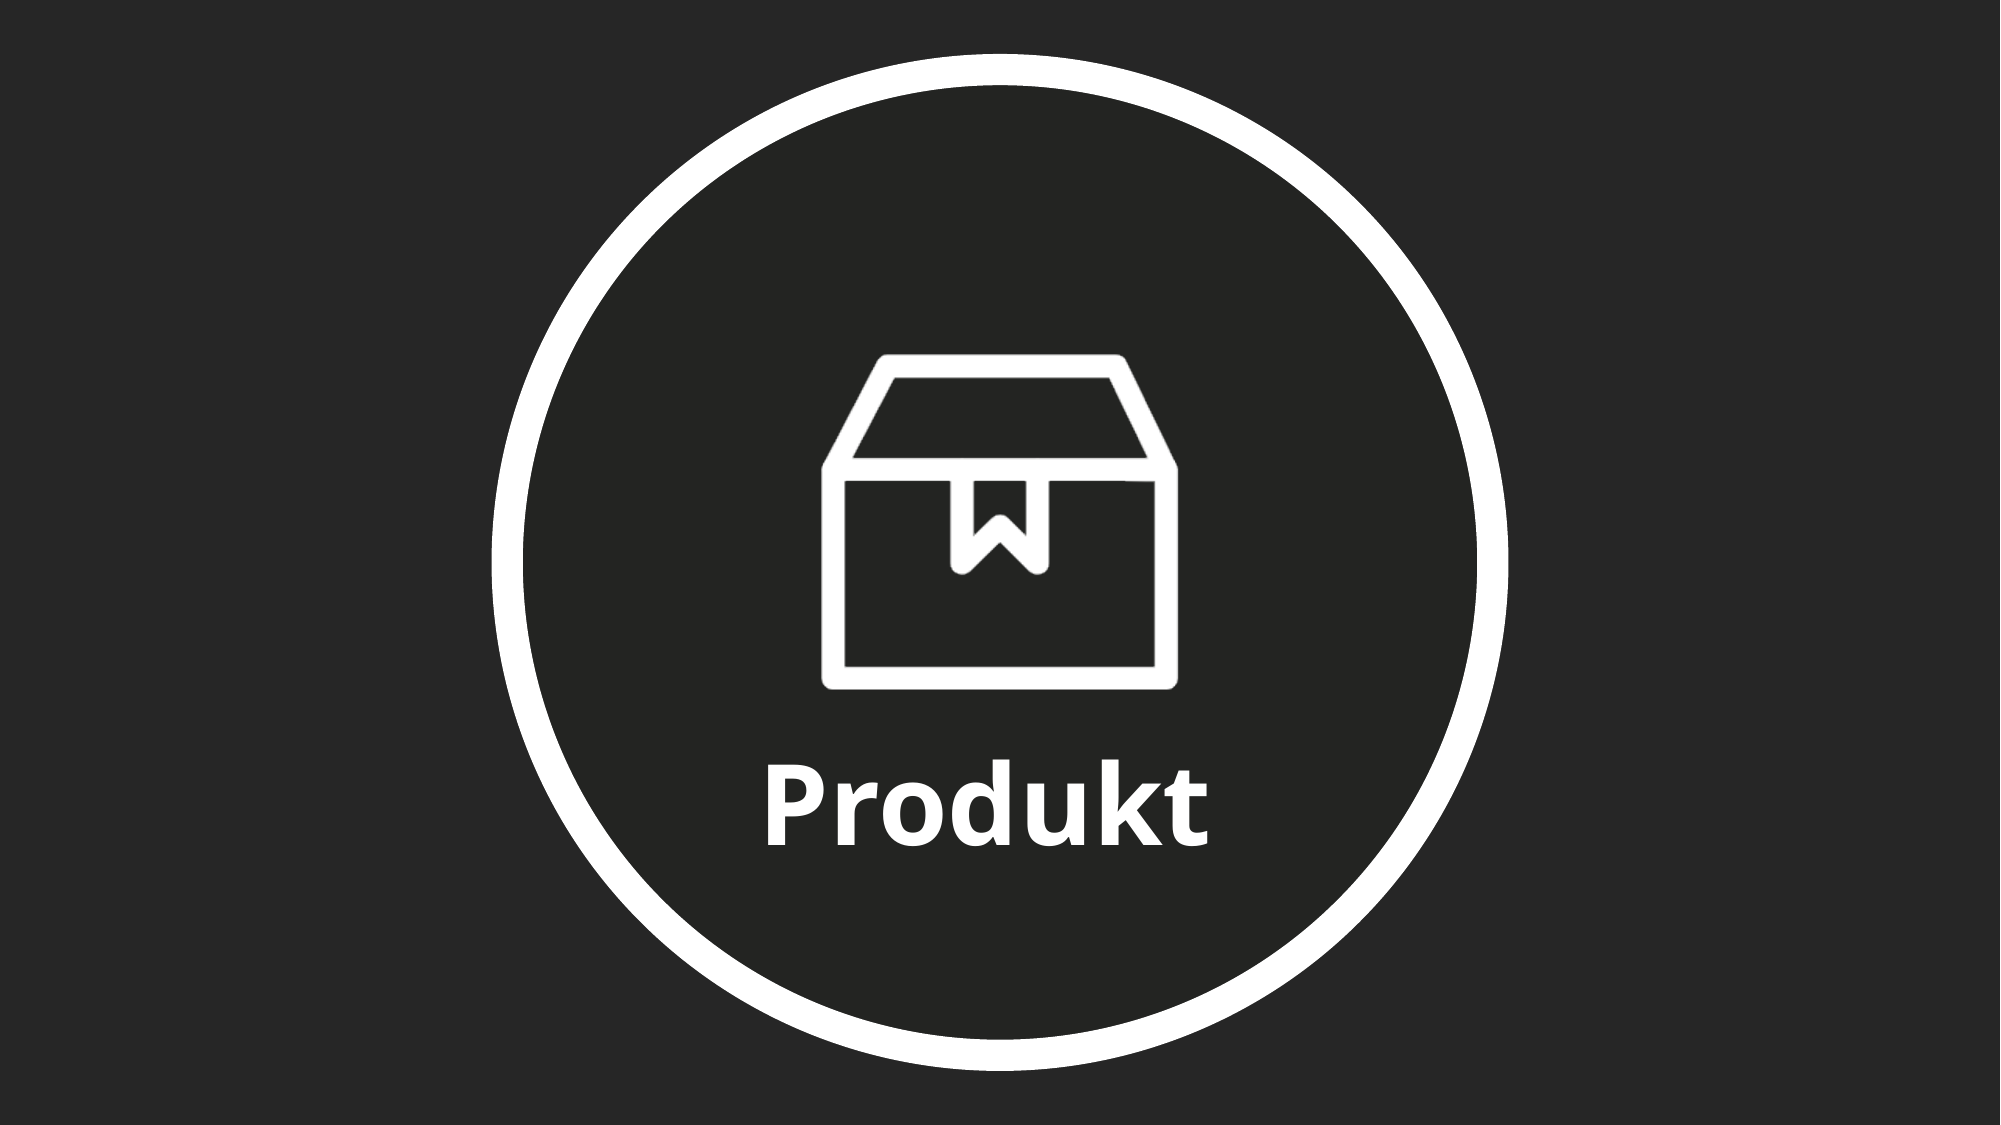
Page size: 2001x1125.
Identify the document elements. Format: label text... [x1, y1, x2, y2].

text_box Produkt [542, 725, 1458, 921]
text_box [659, 921, 1341, 1057]
picture [804, 337, 1196, 709]
text_box [505, 68, 1495, 749]
